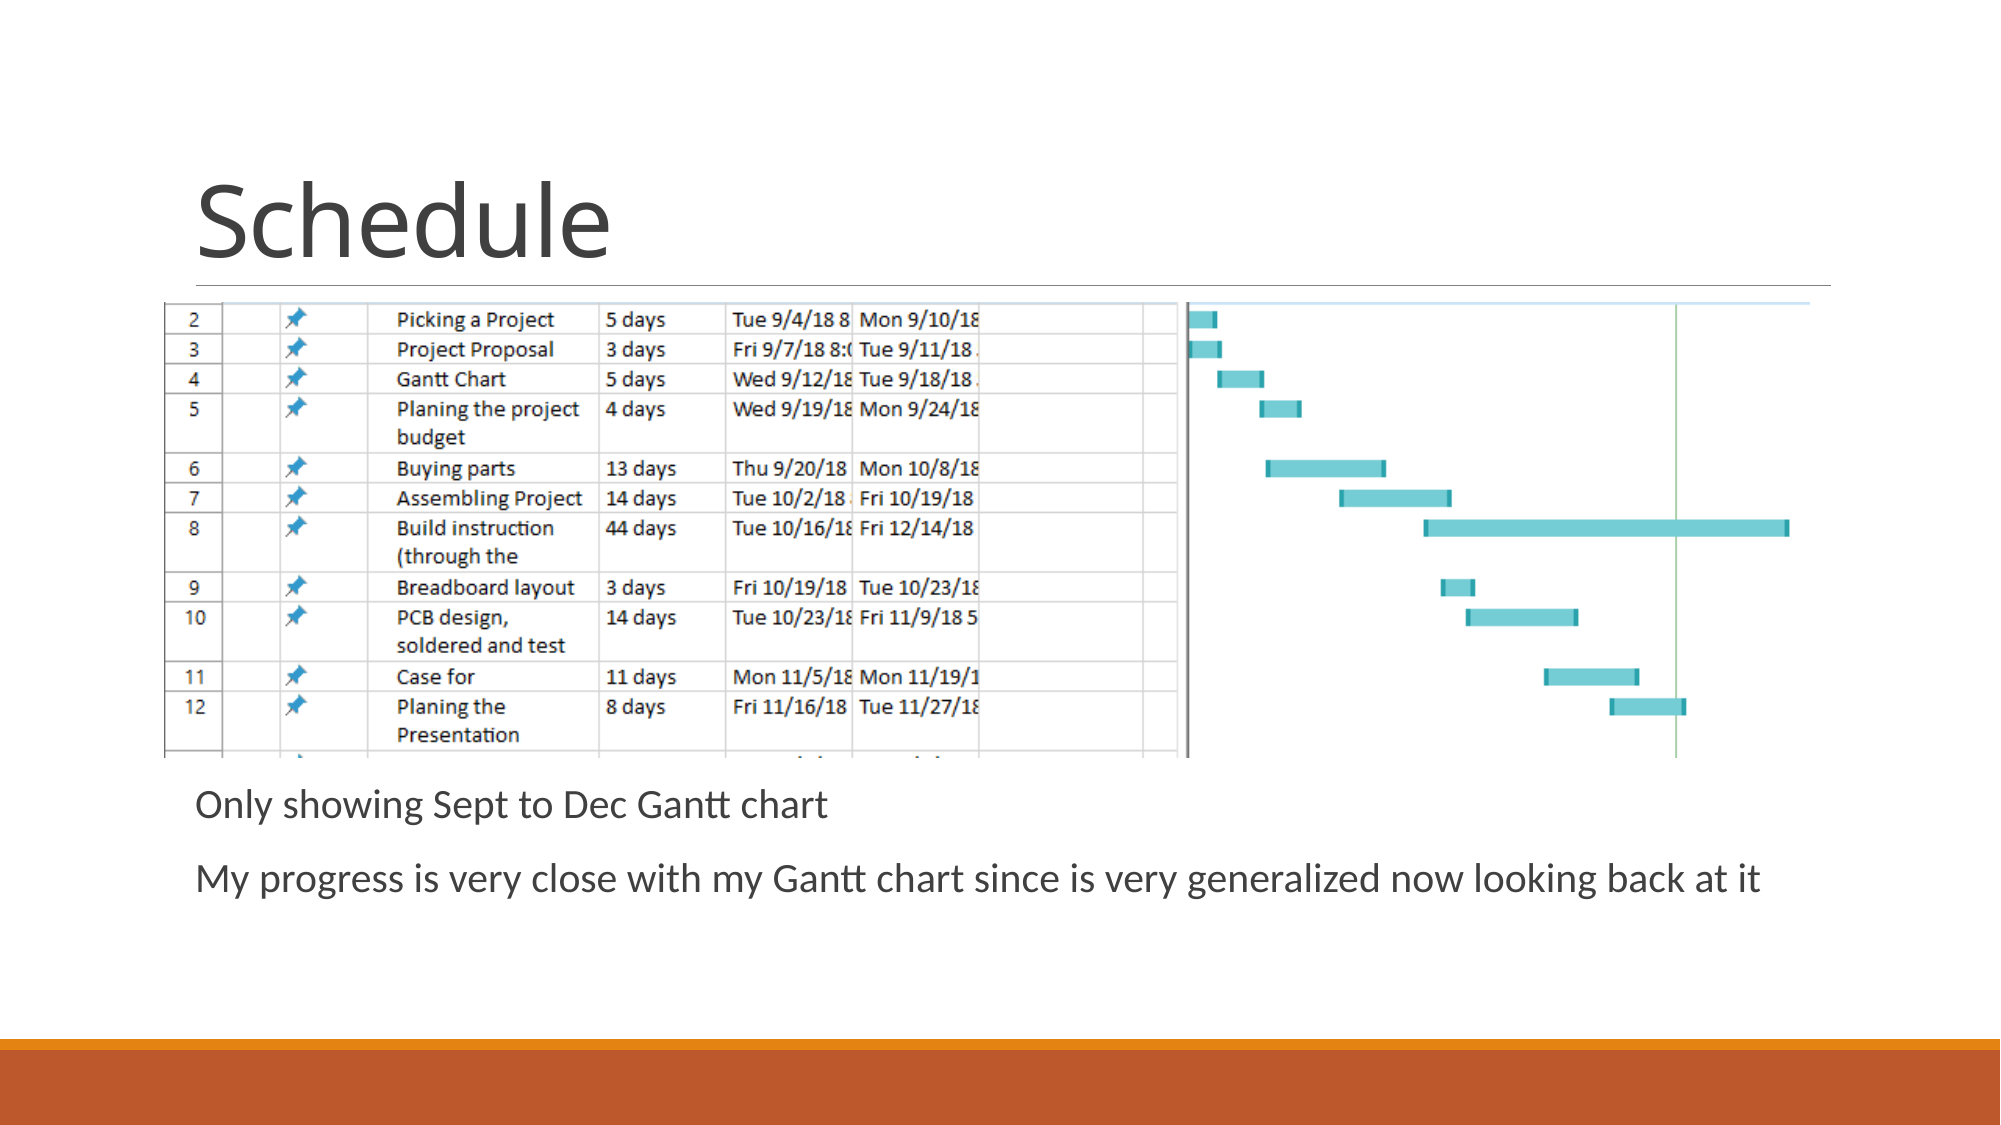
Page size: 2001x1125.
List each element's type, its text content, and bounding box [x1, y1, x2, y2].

title Schedule [180, 47, 1830, 285]
list Only showing Sept to Dec Gantt chart My progress is very close with my Gantt chart since is very generalized now looking back at it [180, 775, 1830, 963]
picture [164, 302, 1811, 758]
